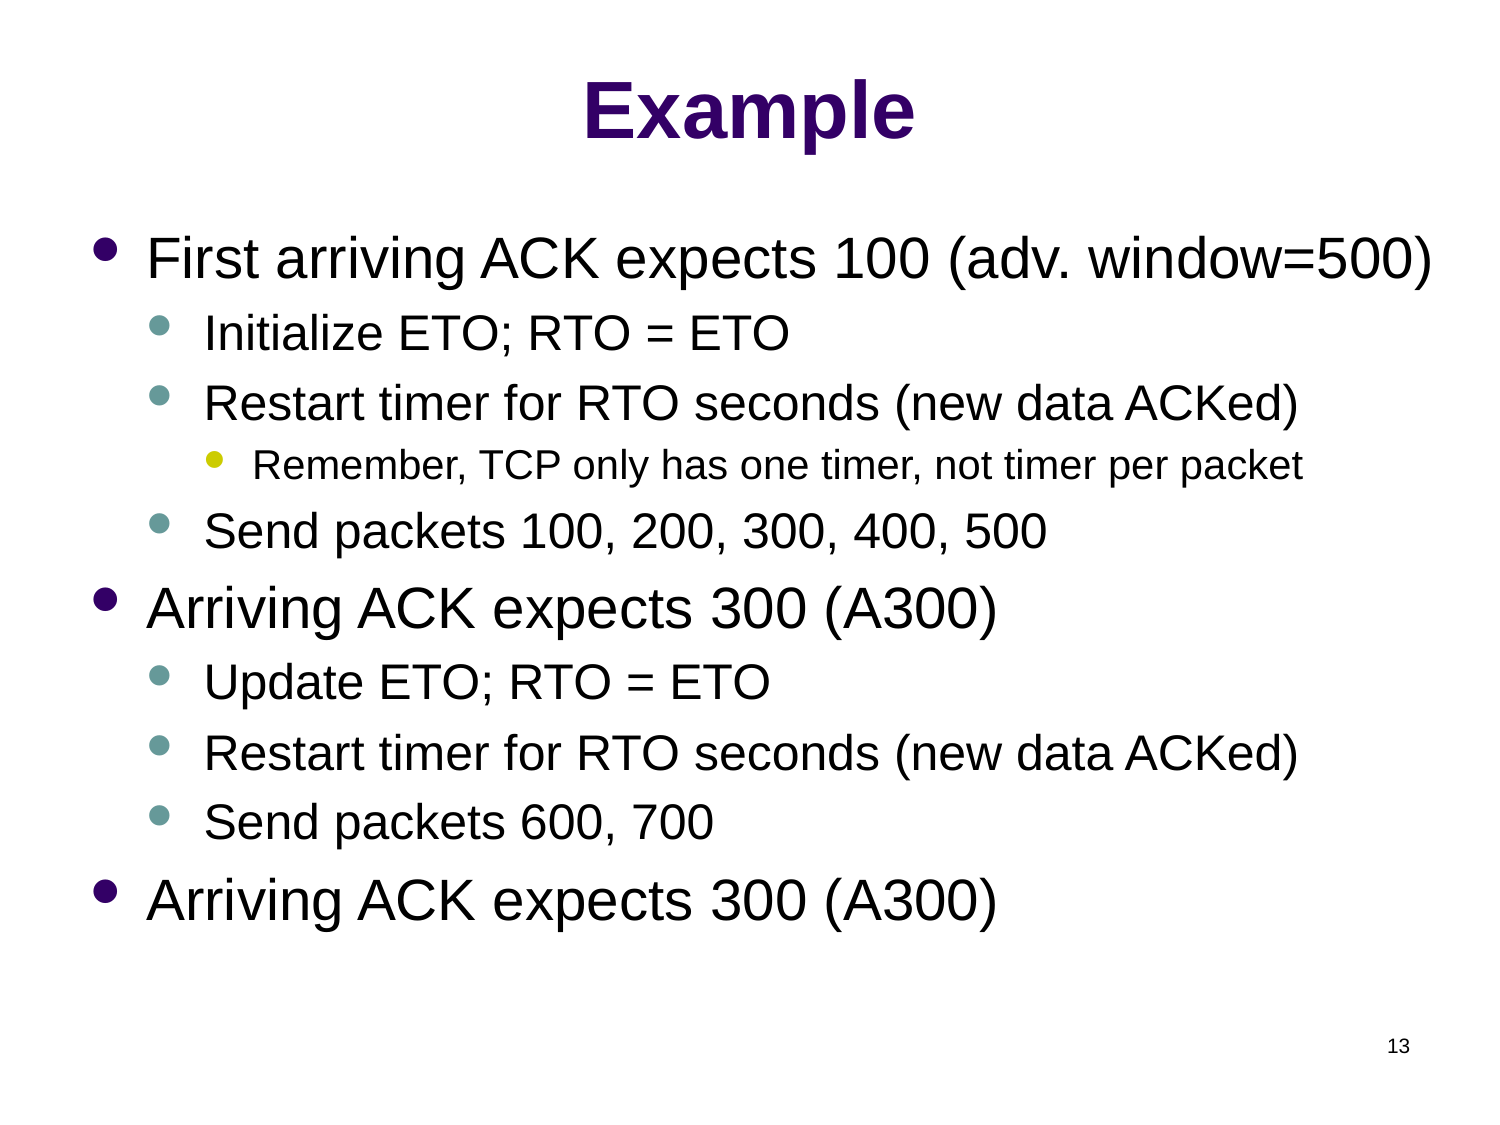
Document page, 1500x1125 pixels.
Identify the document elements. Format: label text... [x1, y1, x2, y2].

slide_number 13 [1074, 1024, 1426, 1101]
title Example [0, 20, 1500, 163]
list First arriving ACK expects 100 (adv. window=500) Initialize ETO; RTO = ETO Restart timer for RTO seconds (new data ACKed) Remember, TCP only has one timer, not timer per packet Send packets 100, 200, 300, 400, 500 Arriving ACK expects 300 (A300) Update ETO; RTO = ETO Restart timer for RTO seconds (new data ACKed) Send packets 600, 700 Arriving ACK expects 300 (A300) [75, 212, 1475, 1006]
